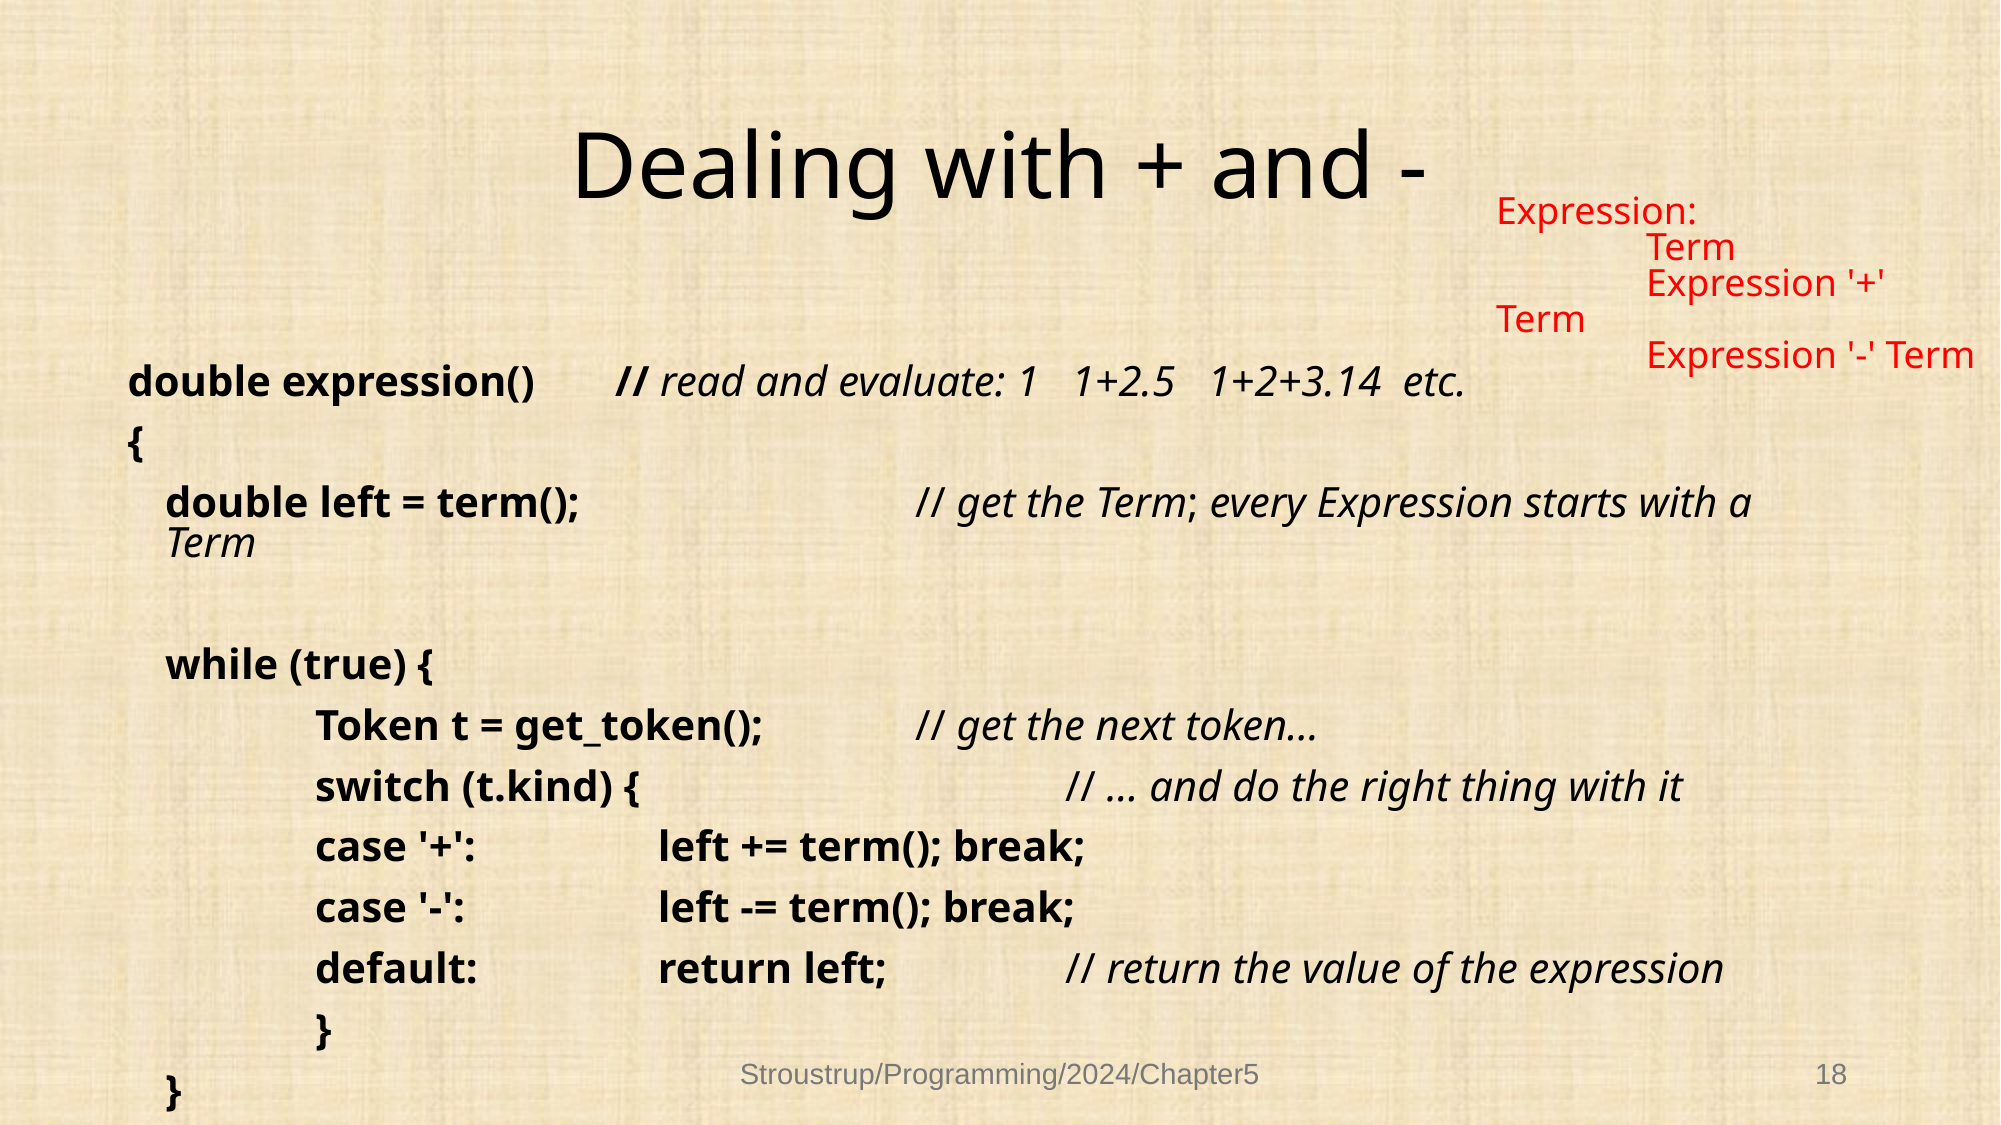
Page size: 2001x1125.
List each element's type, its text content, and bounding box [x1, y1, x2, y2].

text_box Expression: Term Expression '+' Term Expression '-' Term [1481, 188, 1994, 429]
list double expression() // read and evaluate: 1 1+2.5 1+2+3.14 etc. { double left = term(); // get the Term; every Expression starts with a Term while (true) { Token t = get_token(); // get the next token… switch (t.kind) { // … and do the right thing with it case '+': left += term(); break; case '-': left -= term(); break; default: return left; // return the value of the expression } } } [112, 249, 1863, 1125]
title Dealing with + and - [137, 59, 1863, 249]
picture [0, 0, 2001, 1125]
slide_number 18 [1412, 1042, 1863, 1103]
footer Stroustrup/Programming/2024/Chapter5 [662, 1042, 1338, 1103]
